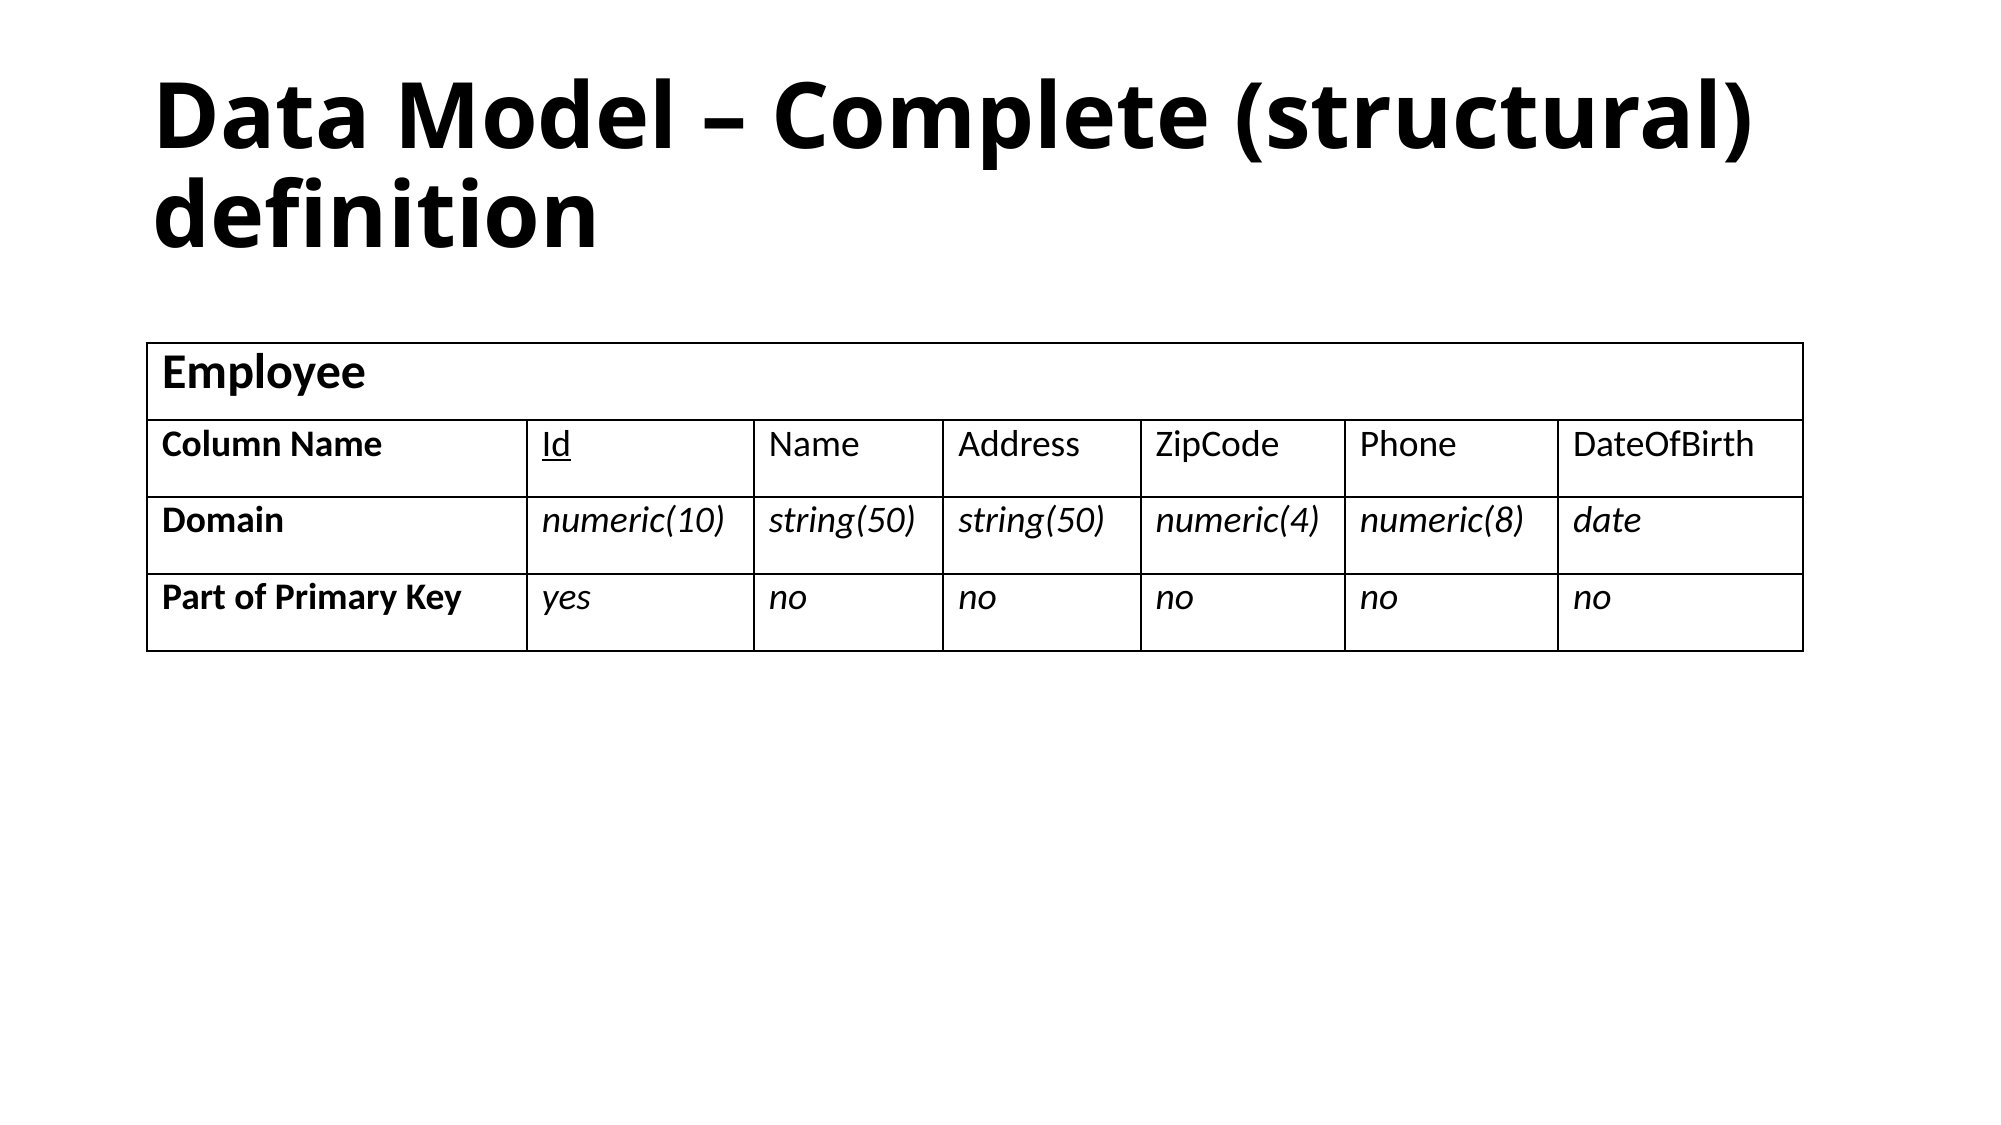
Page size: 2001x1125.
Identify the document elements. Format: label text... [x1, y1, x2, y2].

table_cell no [944, 575, 1140, 650]
table_header Employee [148, 344, 1802, 419]
title Data Model – Complete (structural) definition [137, 59, 1863, 278]
table_cell Id [528, 421, 753, 496]
table_cell string(50) [944, 498, 1140, 573]
table_cell Phone [1346, 421, 1557, 496]
table_cell numeric(10) [528, 498, 753, 573]
table_cell DateOfBirth [1559, 421, 1802, 496]
table_cell no [1142, 575, 1344, 650]
table_cell Domain [148, 498, 526, 573]
table_cell string(50) [755, 498, 942, 573]
table_cell yes [528, 575, 753, 650]
table_cell Address [944, 421, 1140, 496]
table_cell numeric(4) [1142, 498, 1344, 573]
table_cell no [1346, 575, 1557, 650]
table_cell Column Name [148, 421, 526, 496]
table_cell date [1559, 498, 1802, 573]
table_cell no [755, 575, 942, 650]
table_cell Name [755, 421, 942, 496]
table_cell Part of Primary Key [148, 575, 526, 650]
table_cell no [1559, 575, 1802, 650]
table_cell numeric(8) [1346, 498, 1557, 573]
table_cell ZipCode [1142, 421, 1344, 496]
